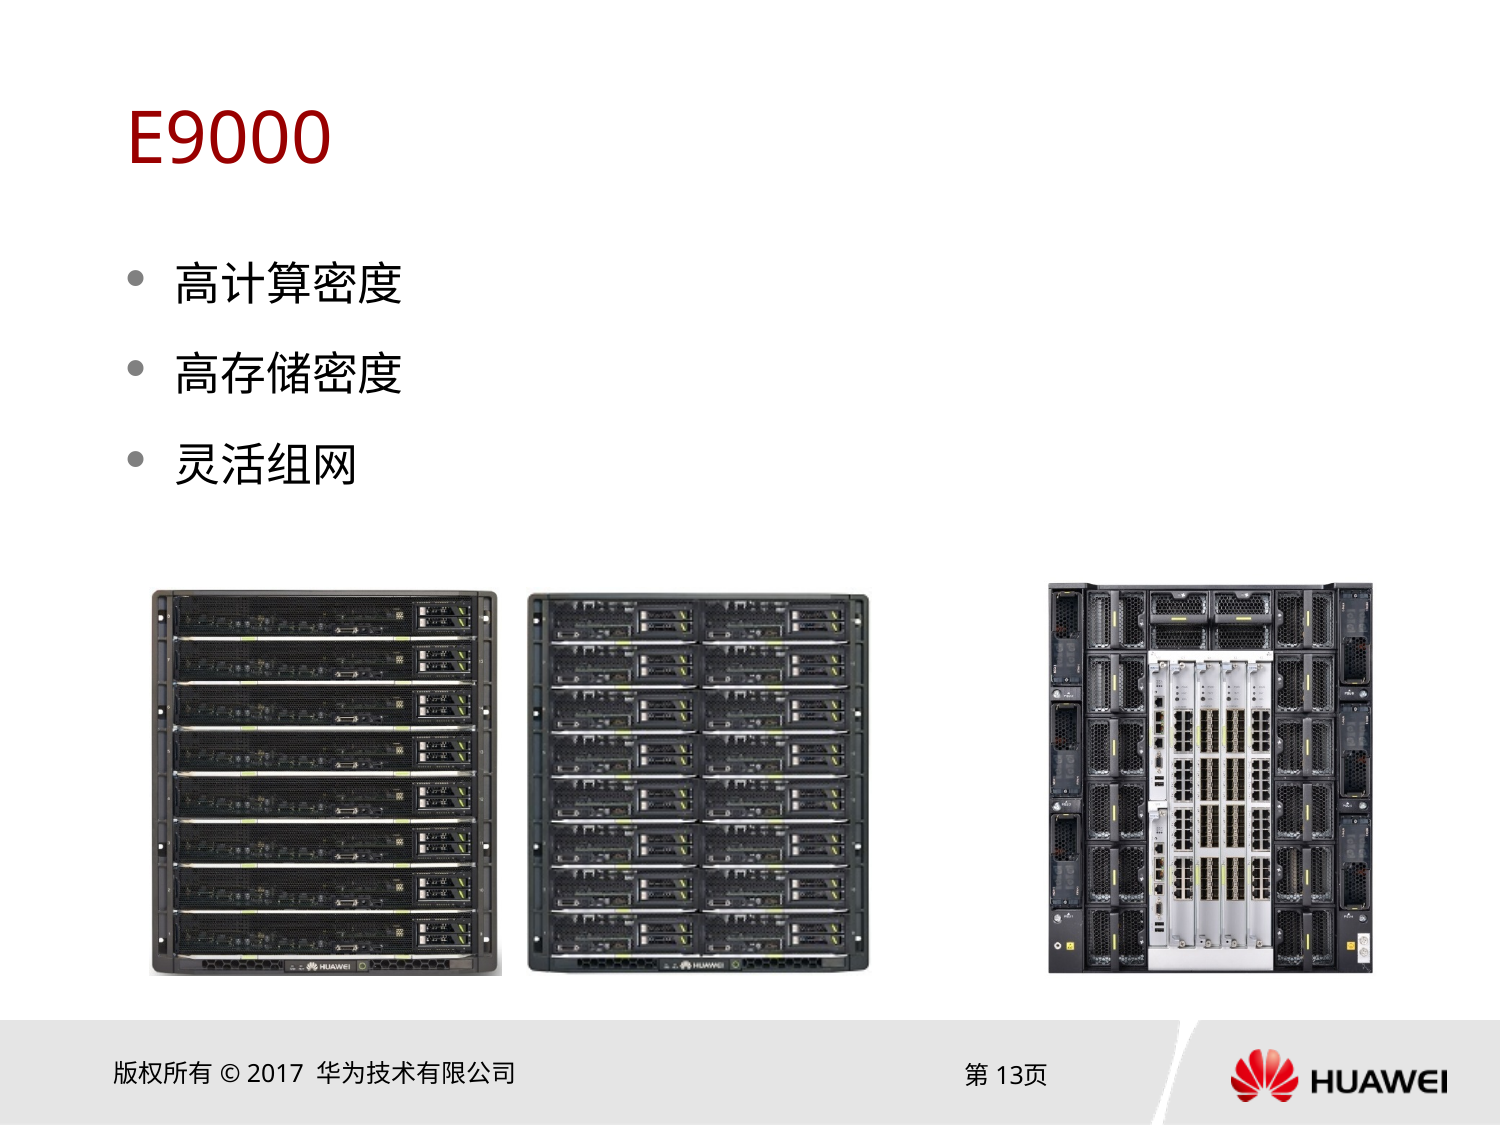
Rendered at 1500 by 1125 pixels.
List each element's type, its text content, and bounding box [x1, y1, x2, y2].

title E9000 [111, 63, 1412, 207]
picture [0, 1020, 1500, 1125]
picture [1009, 562, 1412, 999]
picture [148, 587, 502, 977]
picture [526, 587, 872, 977]
list 高计算密度 高存储密度 灵活组网 [111, 225, 1412, 870]
